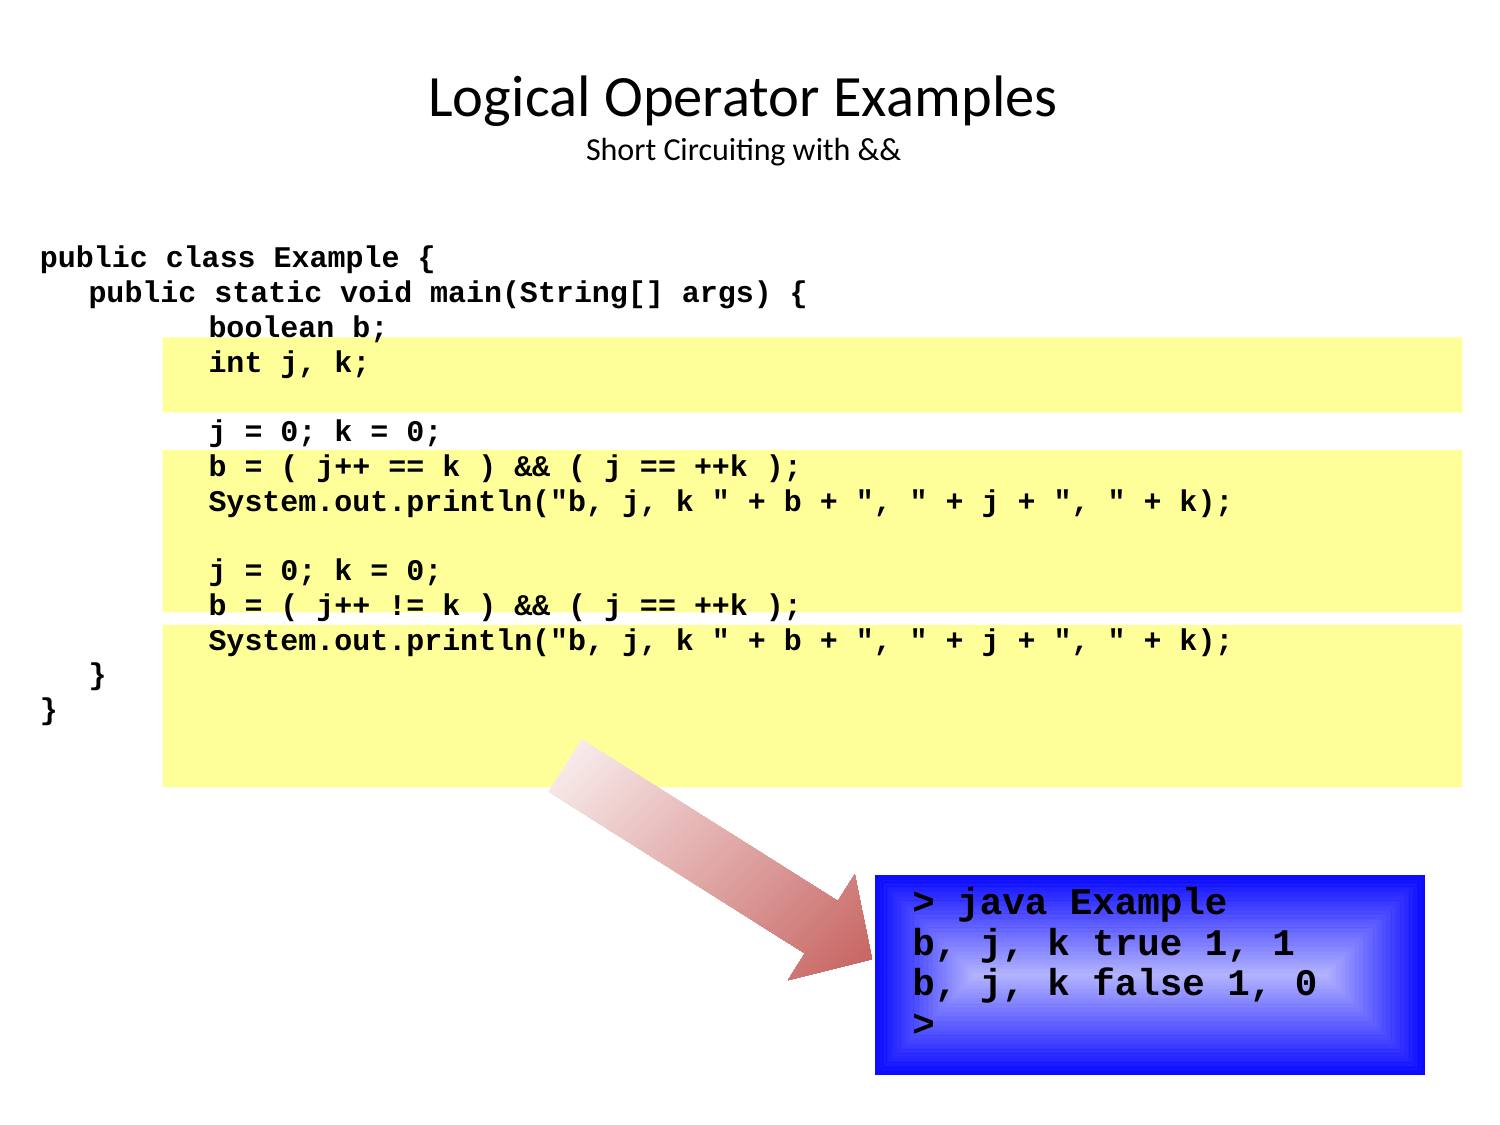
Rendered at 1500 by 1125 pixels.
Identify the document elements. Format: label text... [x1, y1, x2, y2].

text_box [162, 738, 1463, 788]
title Logical Operator Examples Short Circuiting with && [62, 50, 1425, 175]
text_box > java Example b, j, k true 1, 1 b, j, k false 1, 0 > [875, 875, 1425, 1075]
list public class Example { public static void main(String[] args) { boolean b; int j, k; j = 0; k = 0; b = ( j++ == k ) && ( j == ++k ); System.out.println("b, j, k " + b + ", " + j + ", " + k); j = 0; k = 0; b = ( j++ != k ) && ( j == ++k ); System.out.println("b, j, k " + b + ", " + j + ", " + k); } } [24, 237, 1500, 738]
text_box [548, 739, 873, 981]
